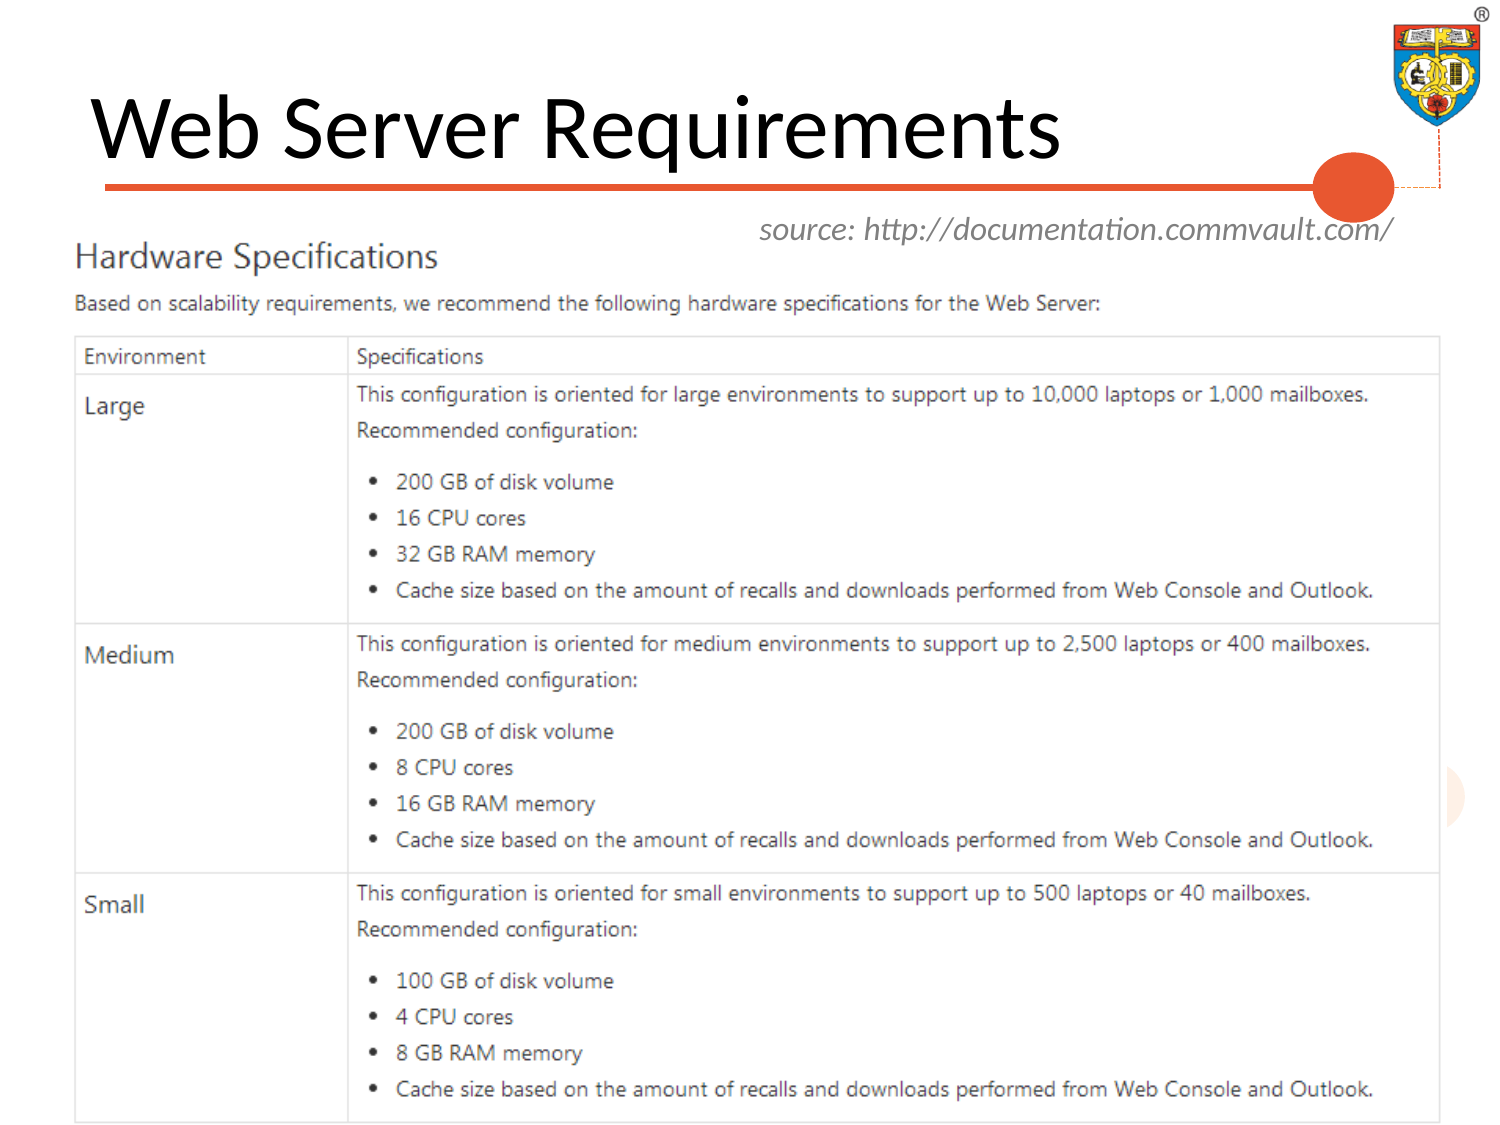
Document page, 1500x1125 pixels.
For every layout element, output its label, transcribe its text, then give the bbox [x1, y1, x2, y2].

picture [1389, 3, 1492, 129]
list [62, 234, 1448, 1125]
title Web Server Requirements [74, 29, 1438, 213]
text_box source: http://documentation.commvault.com/ [744, 199, 1410, 232]
